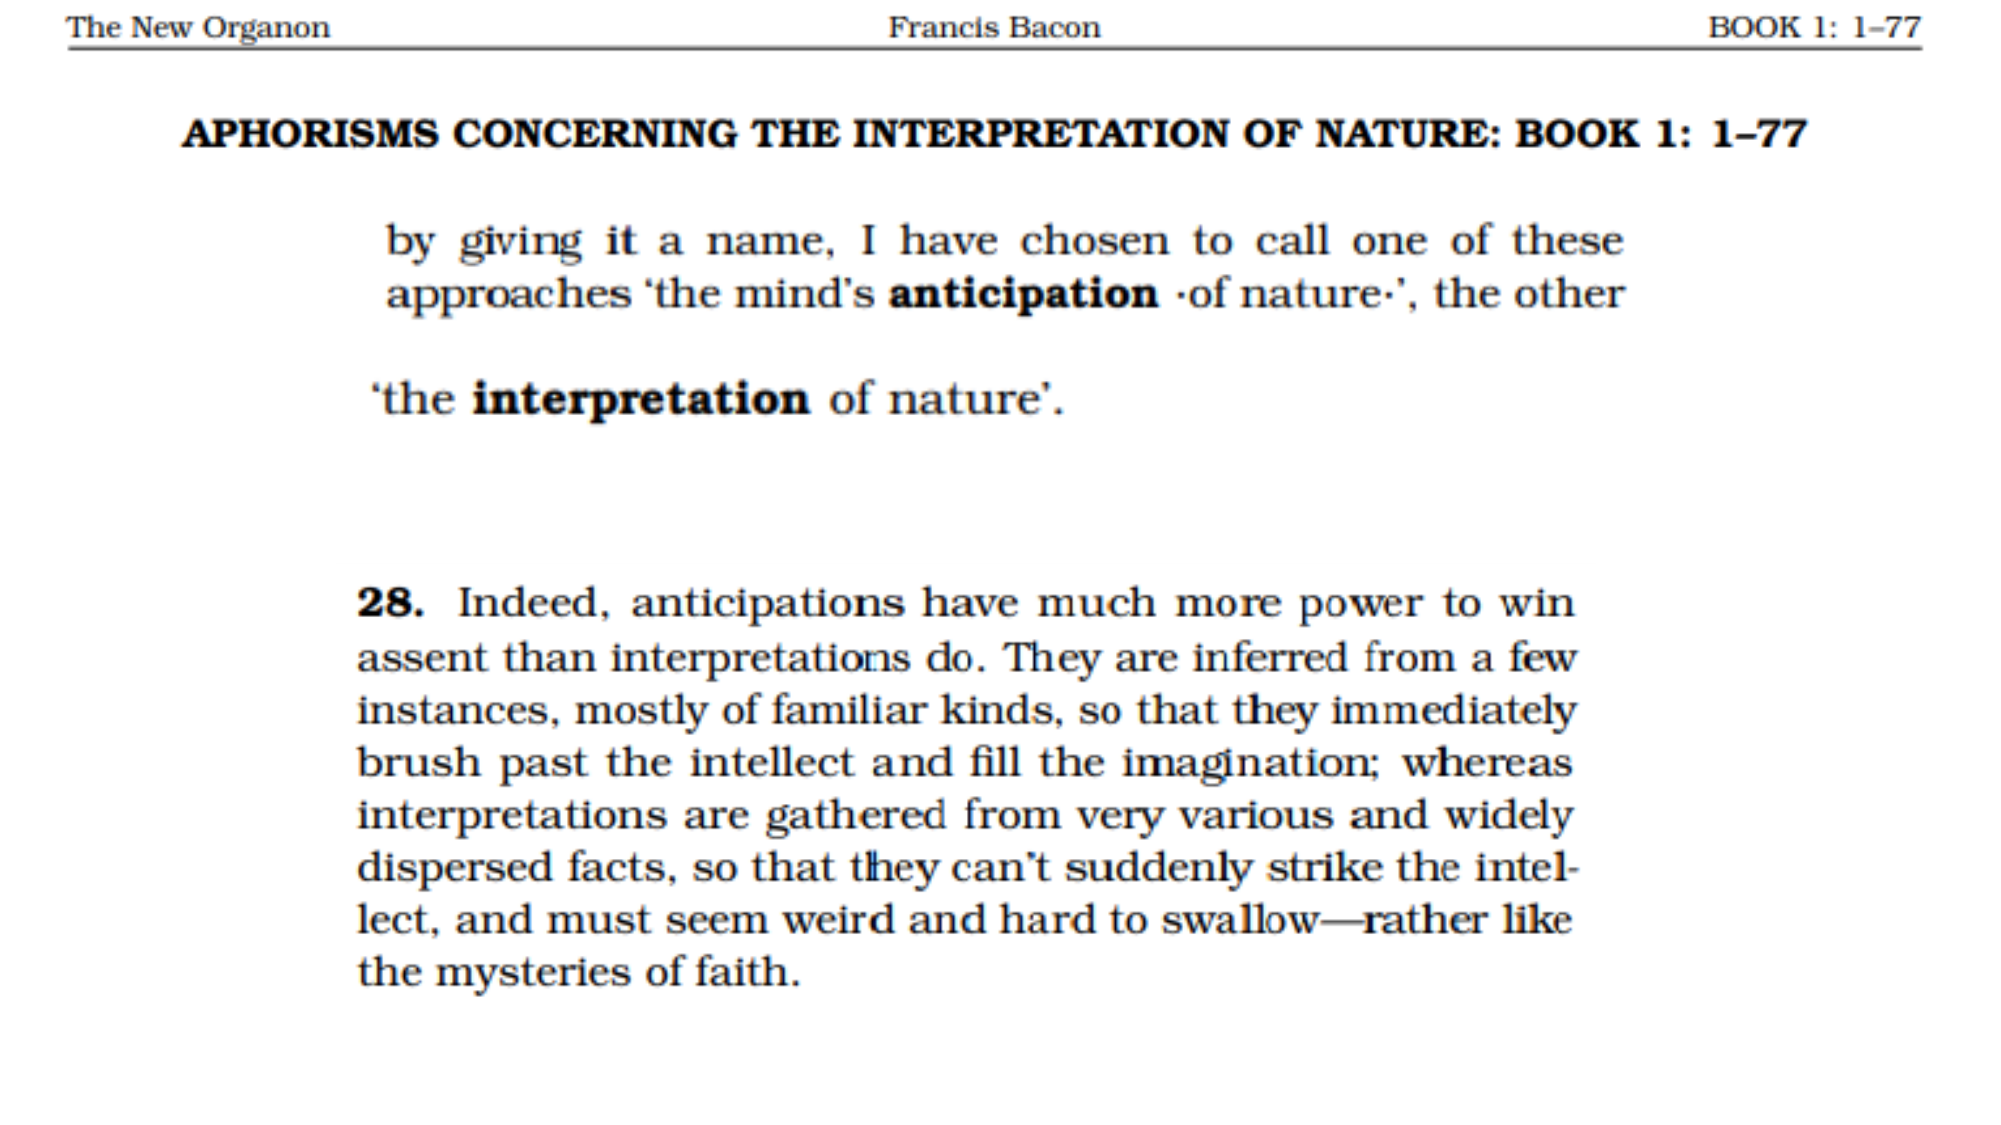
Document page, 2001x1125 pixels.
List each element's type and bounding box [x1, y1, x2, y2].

picture [335, 214, 1642, 434]
picture [53, 0, 1947, 187]
picture [336, 562, 1596, 1010]
